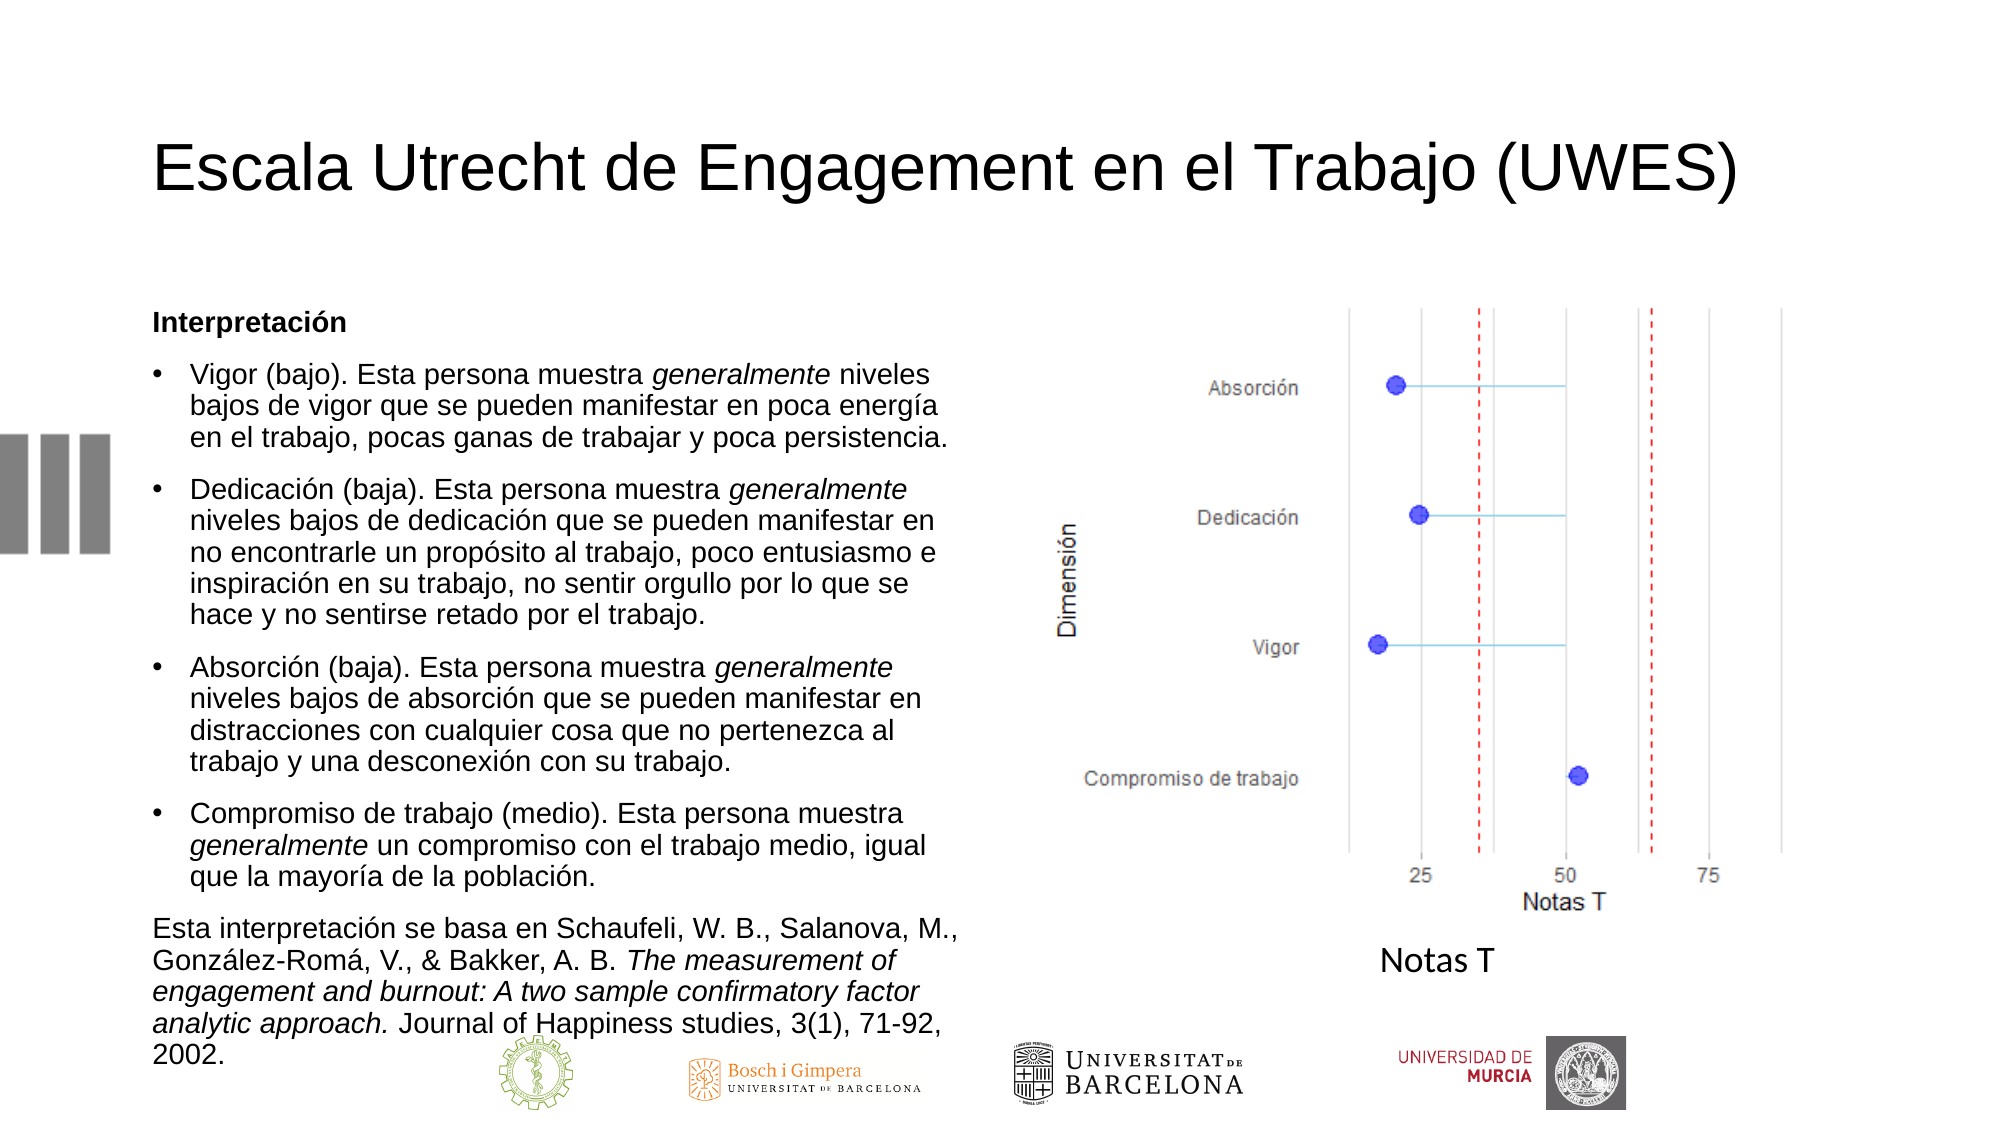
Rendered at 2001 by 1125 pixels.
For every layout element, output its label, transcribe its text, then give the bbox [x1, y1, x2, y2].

picture [1331, 1036, 1627, 1110]
picture [499, 1035, 573, 1110]
list Interpretación Vigor (bajo). Esta persona muestra generalmente niveles bajos de vigor que se pueden manifestar en poca energía en el trabajo, pocas ganas de trabajar y poca persistencia. Dedicación (baja). Esta persona muestra generalmente niveles bajos de dedicación que se pueden manifestar en no encontrarle un propósito al trabajo, poco entusiasmo e inspiración en su trabajo, no sentir orgullo por lo que se hace y no sentirse retado por el trabajo. Absorción (baja). Esta persona muestra generalmente niveles bajos de absorción que se pueden manifestar en distracciones con cualquier cosa que no pertenezca al trabajo y una desconexión con su trabajo. Compromiso de trabajo (medio). Esta persona muestra generalmente un compromiso con el trabajo medio, igual que la mayoría de la población. Esta interpretación se basa en Schaufeli, W. B., Salanova, M., González-Romá, V., & Bakker, A. B. The measurement of engagement and burnout: A two sample confirmatory factor analytic approach. Journal of Happiness studies, 3(1), 71-92, 2002. [137, 299, 988, 1014]
text_box Notas T [1012, 927, 1863, 1011]
picture [0, 420, 123, 563]
picture [1014, 1042, 1243, 1105]
picture [1043, 297, 1832, 928]
title Escala Utrecht de Engagement en el Trabajo (UWES) [137, 59, 1863, 278]
picture [684, 1031, 926, 1125]
